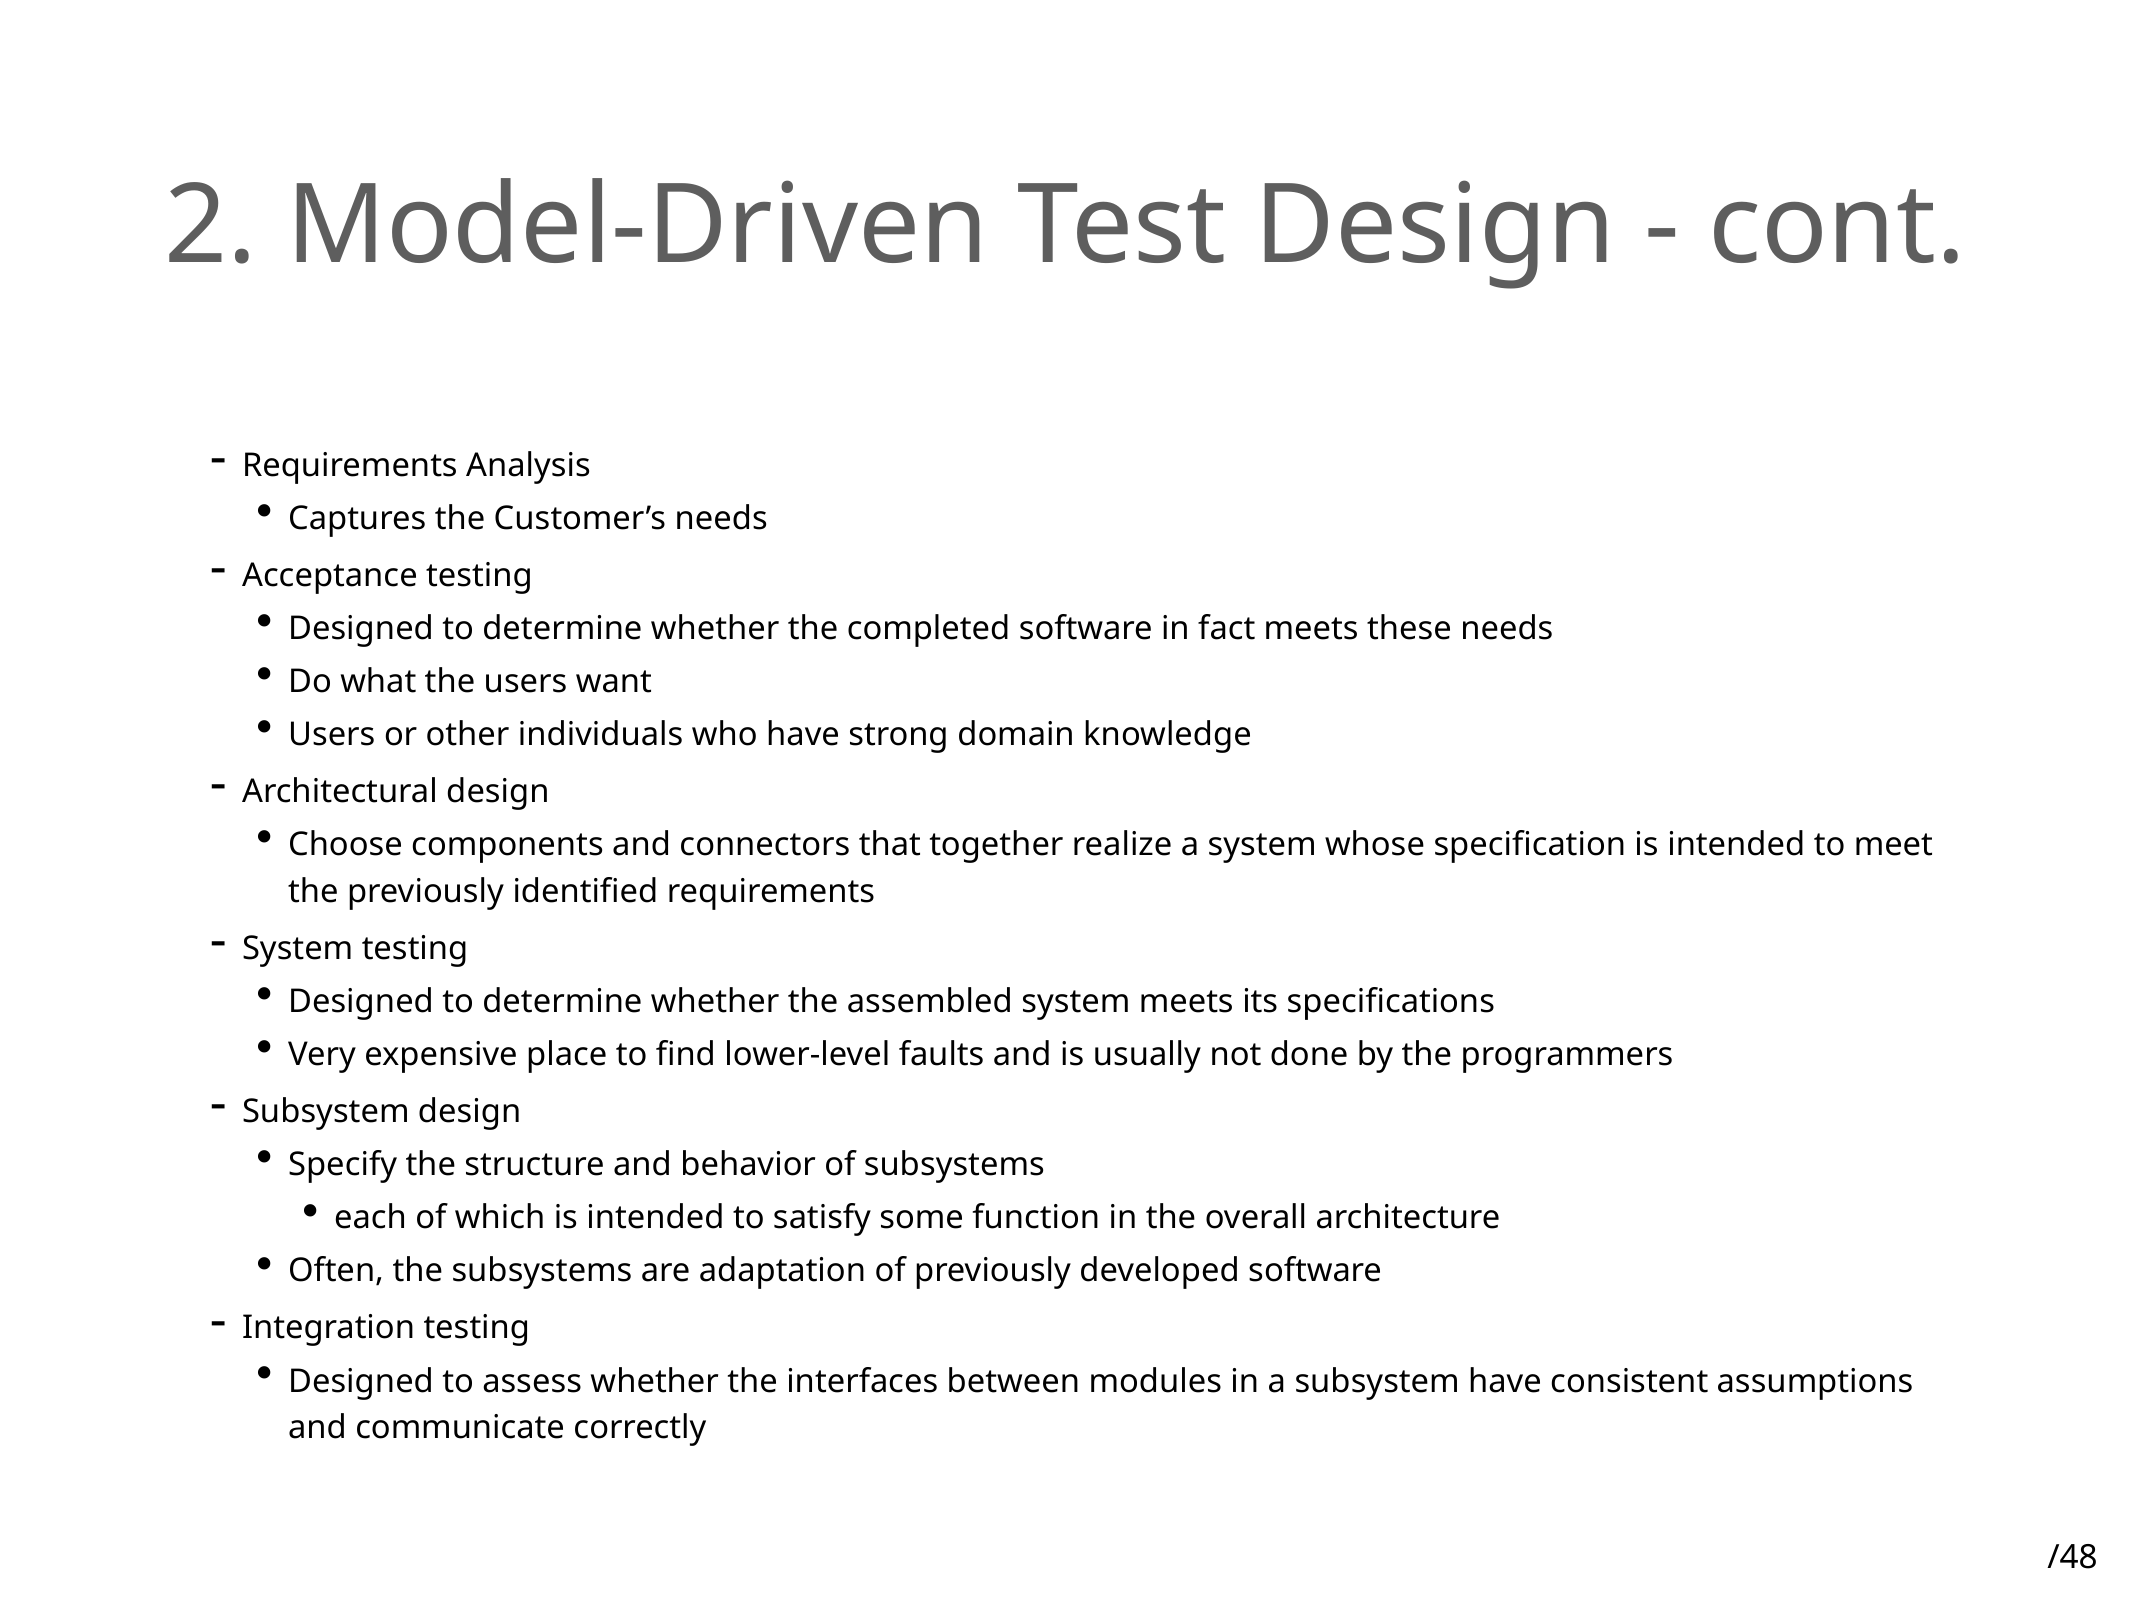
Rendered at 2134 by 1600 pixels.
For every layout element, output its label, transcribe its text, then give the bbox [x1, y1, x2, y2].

title 2. Model-Driven Test Design - cont. [155, 41, 1978, 397]
slide_number [2000, 1526, 2057, 1582]
text_box Requirements Analysis Captures the Customer’s needs Acceptance testing Designed to determine whether the completed software in fact meets these needs Do what the users want Users or other individuals who have strong domain knowledge Architectural design Choose components and connectors that together realize a system whose specification is intended to meet the previously identified requirements System testing Designed to determine whether the assembled system meets its specifications Very expensive place to find lower-level faults and is usually not done by the programmers Subsystem design Specify the structure and behavior of subsystems each of which is intended to satisfy some function in the overall architecture Often, the subsystems are adaptation of previously developed software Integration testing Designed to assess whether the interfaces between modules in a subsystem have consistent assumptions and communicate correctly [156, 425, 1978, 1457]
